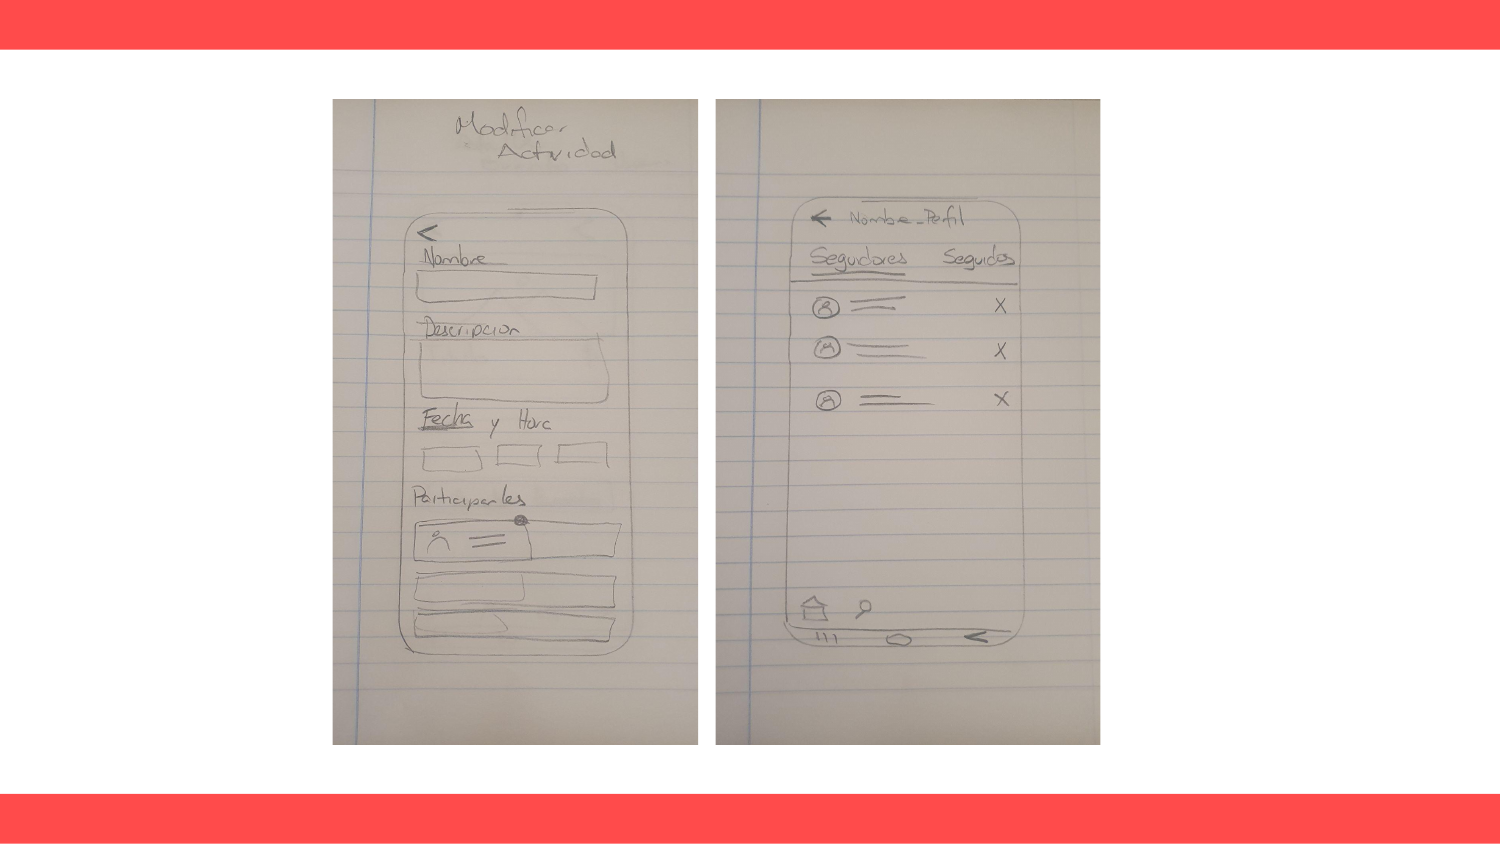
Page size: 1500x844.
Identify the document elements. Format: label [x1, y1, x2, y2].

text_box [0, 793, 1500, 844]
picture [715, 98, 1101, 745]
picture [332, 98, 699, 745]
text_box [0, 0, 1500, 50]
